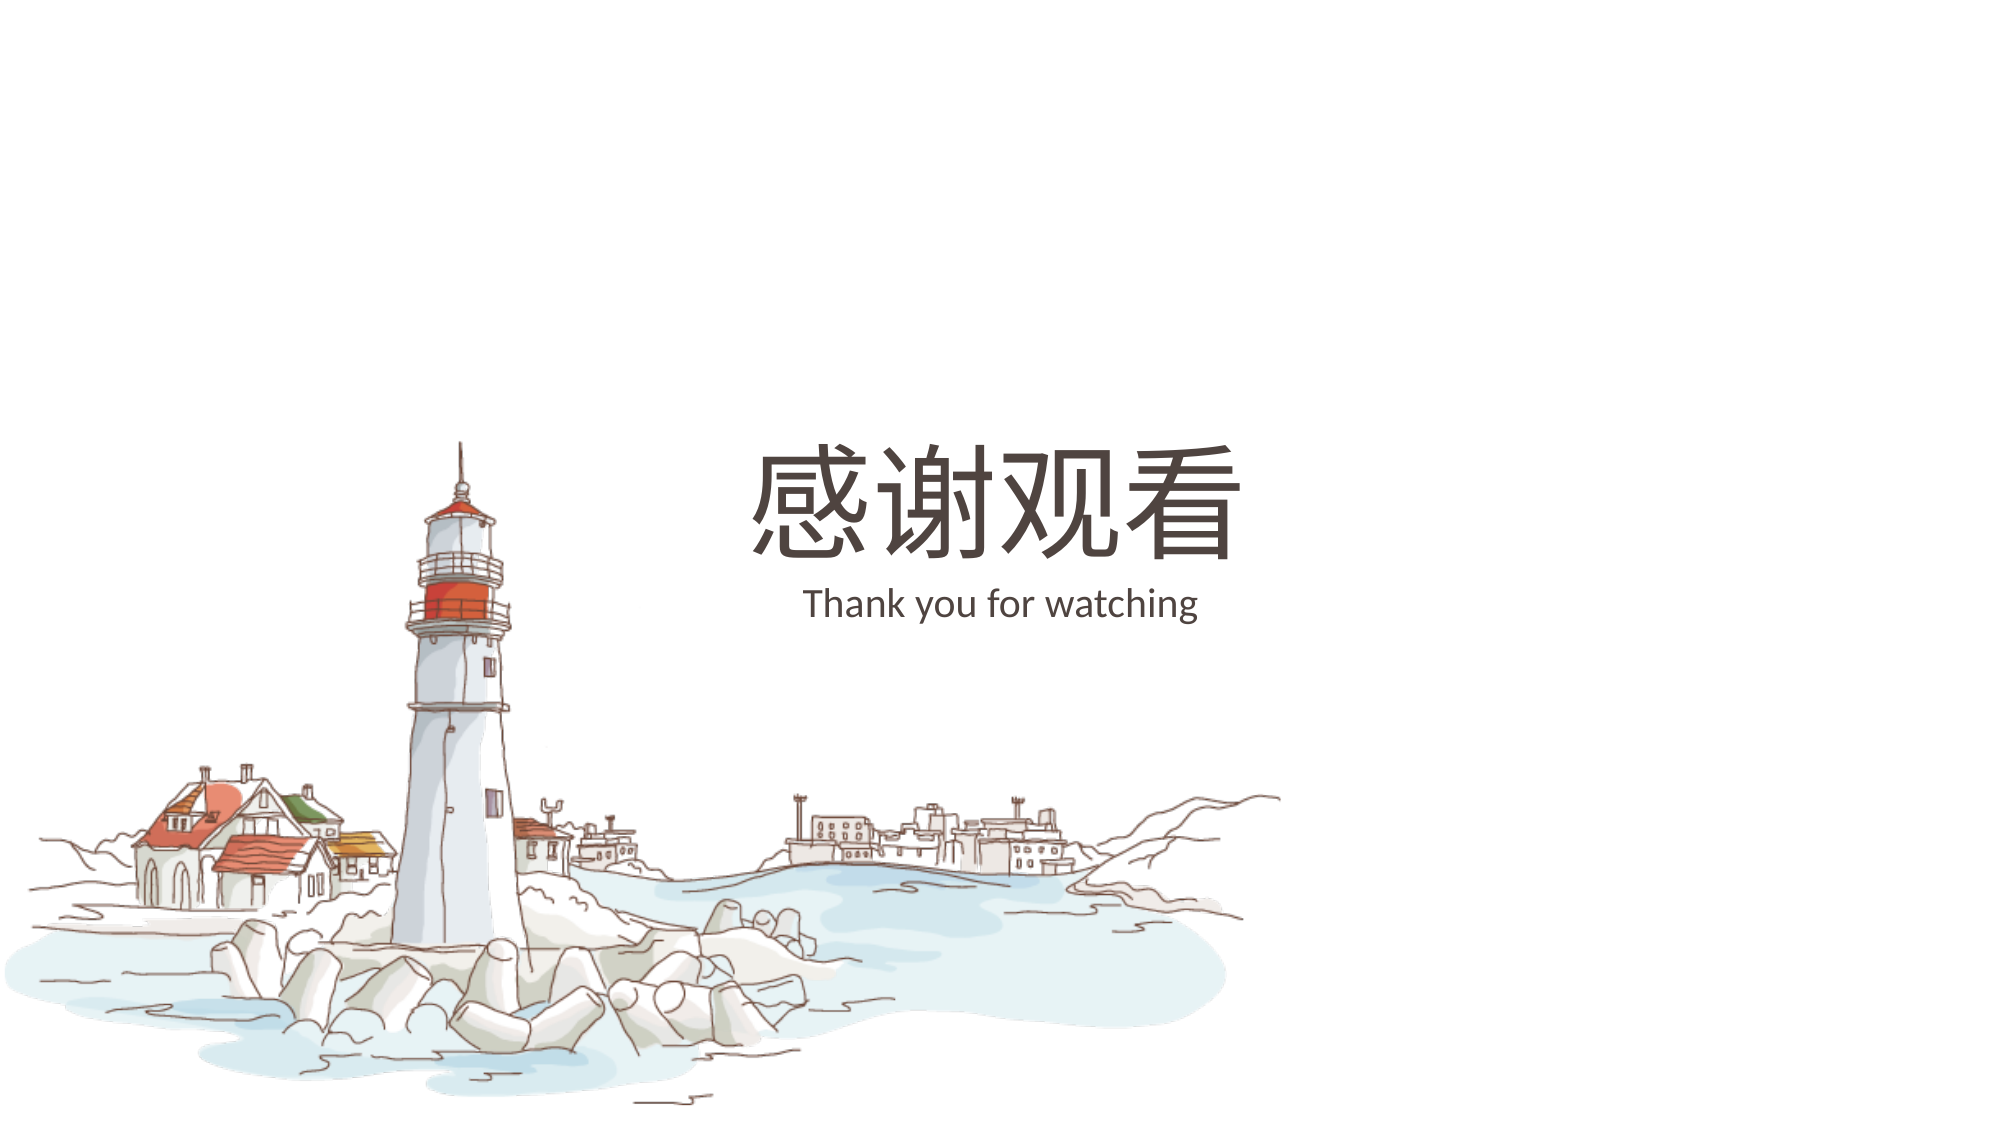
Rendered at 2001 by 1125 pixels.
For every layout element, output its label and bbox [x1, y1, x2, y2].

picture [0, 356, 1291, 1125]
